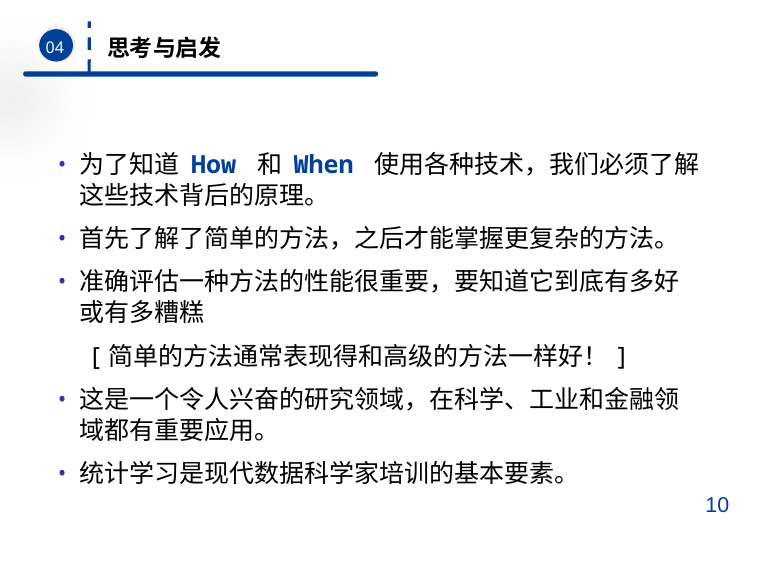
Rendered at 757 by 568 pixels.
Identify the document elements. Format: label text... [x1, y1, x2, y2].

text_box 思考与启发 [101, 30, 474, 64]
text_box [22, 70, 380, 78]
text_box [30, 25, 81, 66]
text_box 为了知道 How 和 When 使用各种技术，我们必须了解这些技术背后的原理。 首先了解了简单的方法，之后才能掌握更复杂的方法。 准确评估一种方法的性能很重要，要知道它到底有多好或有多糟糕 [简单的方法通常表现得和高级的方法一样好！] 这是一个令人兴奋的研究领域，在科学、工业和金融领域都有重要应用。 统计学习是现代数据科学家培训的基本要素。 [55, 146, 704, 488]
